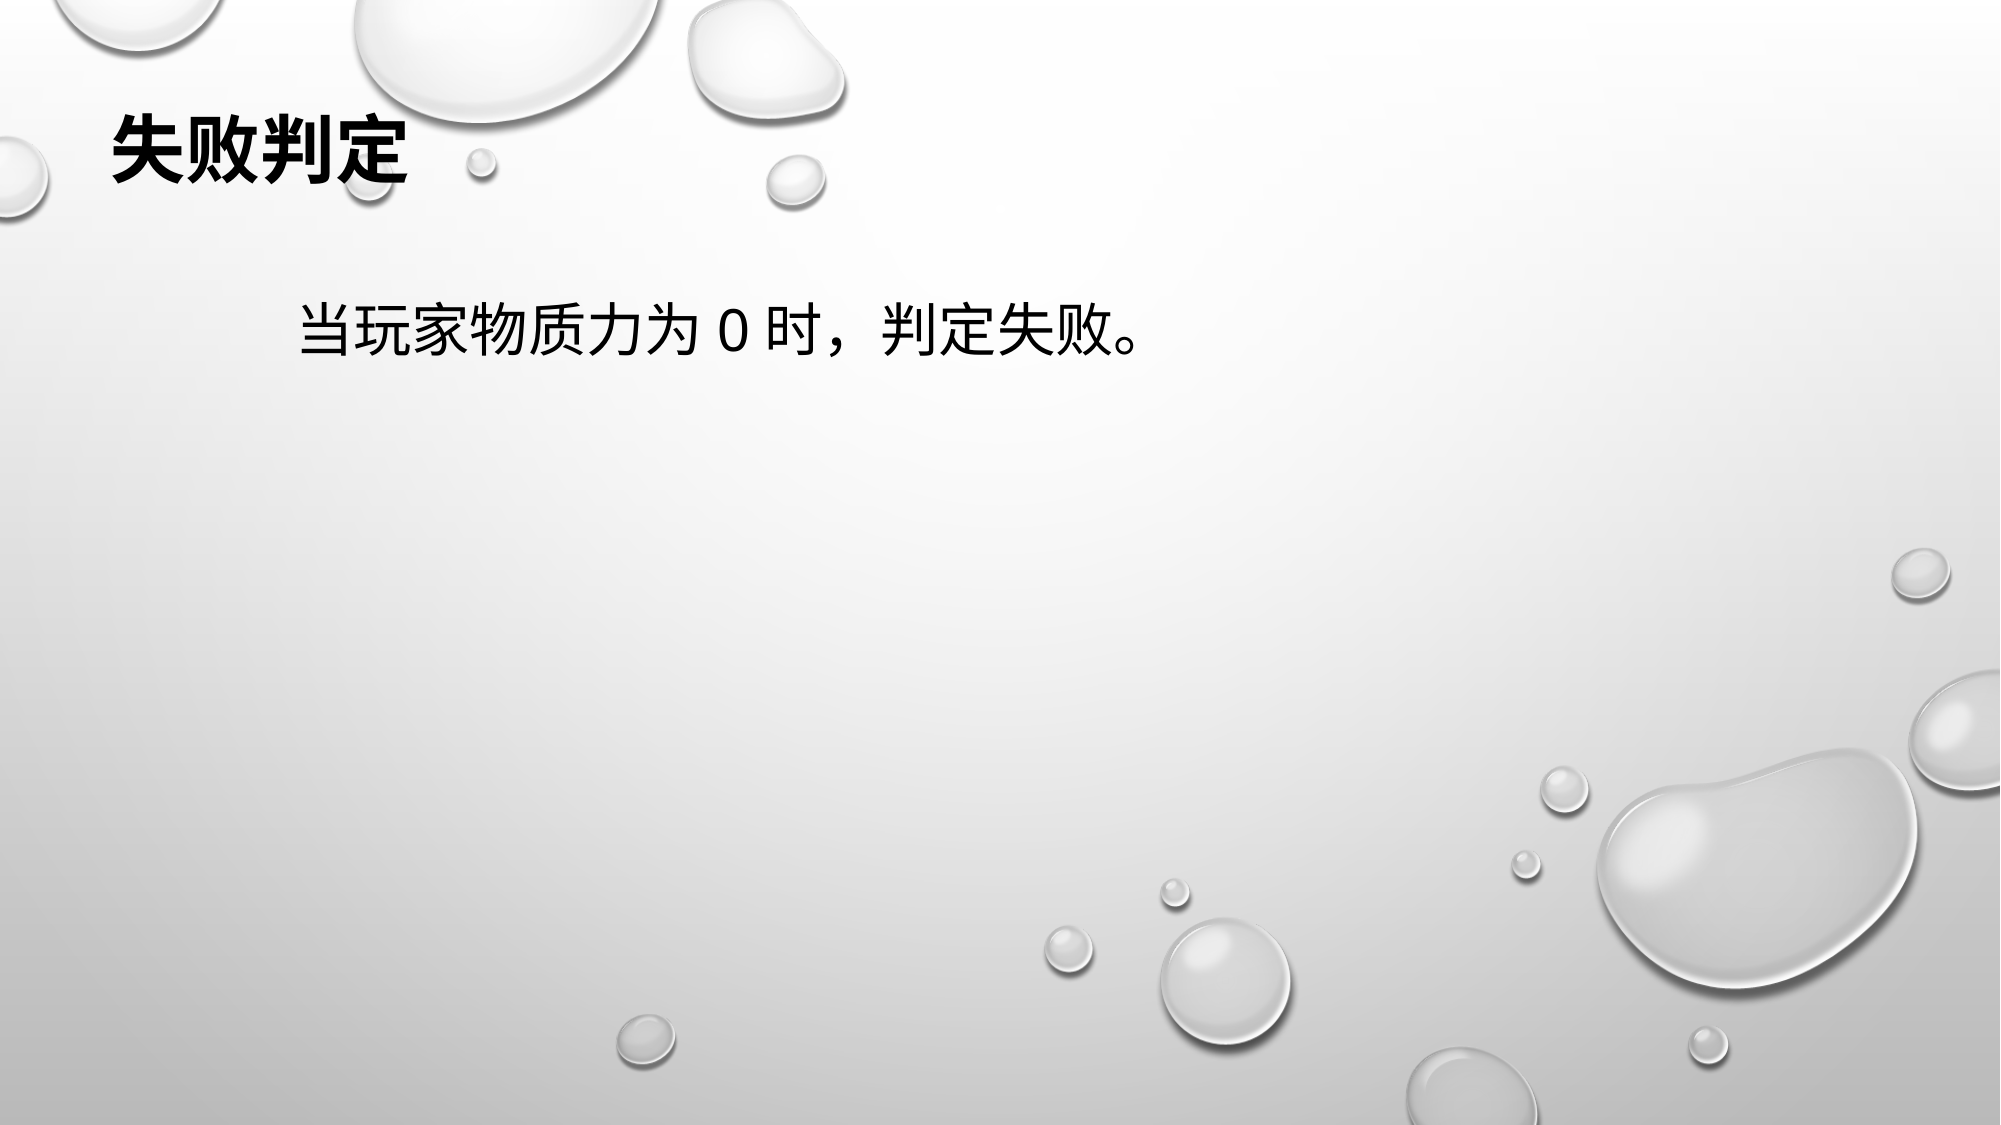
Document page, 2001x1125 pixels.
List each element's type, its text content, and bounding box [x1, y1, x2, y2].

text_box 失败判定 [95, 95, 852, 200]
picture [0, 0, 2000, 1125]
text_box 当玩家物质力为0时，判定失败。 [253, 285, 1584, 371]
